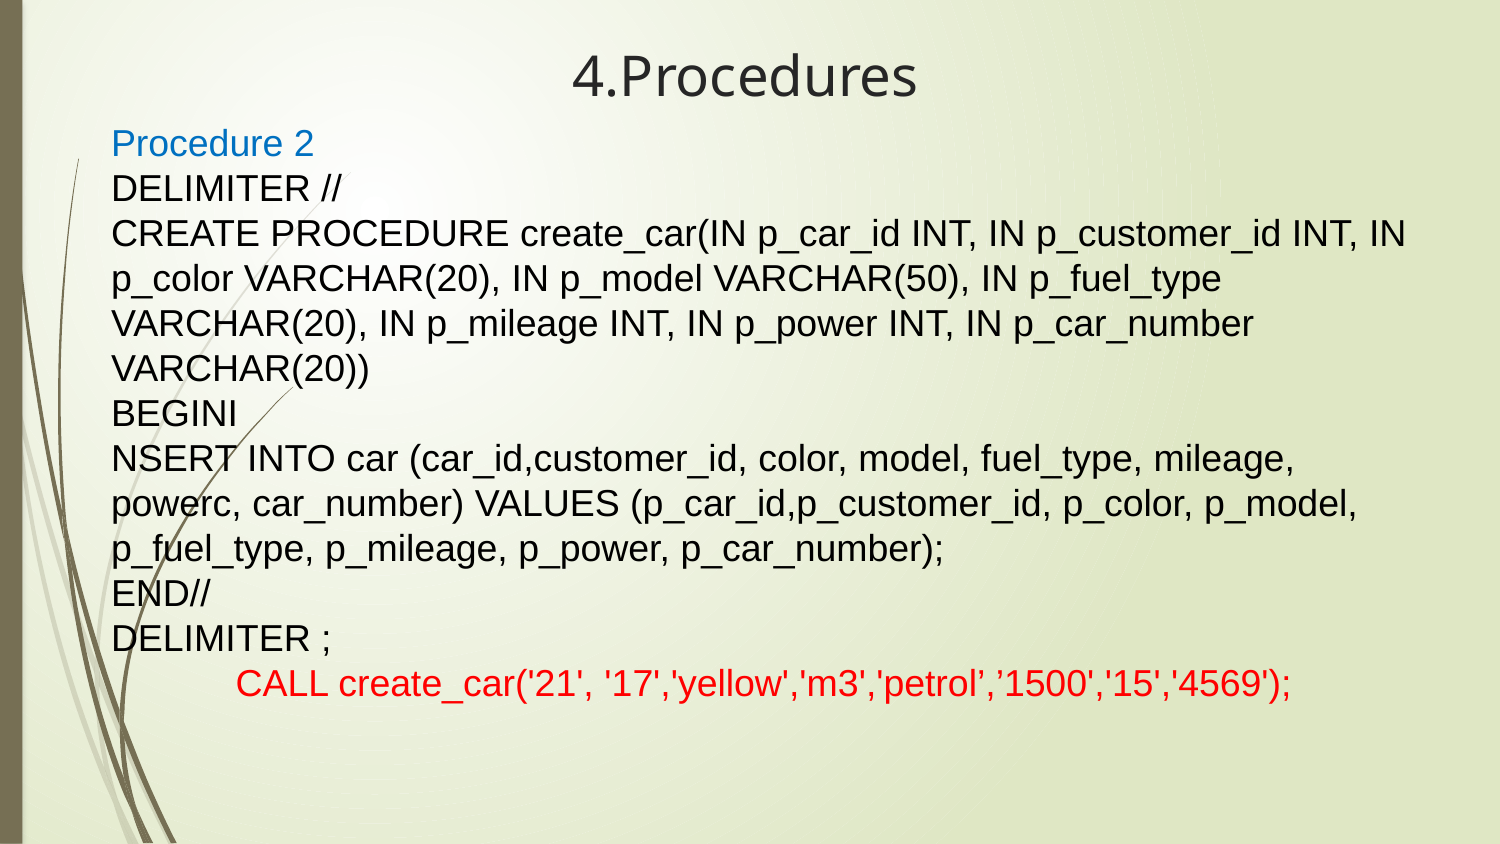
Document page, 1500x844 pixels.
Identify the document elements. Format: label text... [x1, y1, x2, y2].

text_box Procedure 2 DELIMITER // CREATE PROCEDURE create_car(IN p_car_id INT, IN p_customer_id INT, IN p_color VARCHAR(20), IN p_model VARCHAR(50), IN p_fuel_type VARCHAR(20), IN p_mileage INT, IN p_power INT, IN p_car_number VARCHAR(20)) BEGINI NSERT INTO car (car_id,customer_id, color, model, fuel_type, mileage, powerc, car_number) VALUES (p_car_id,p_customer_id, p_color, p_model, p_fuel_type, p_mileage, p_power, p_car_number); END// DELIMITER ; CALL create_car('21', '17','yellow','m3','petrol’,’1500','15','4569'); [96, 111, 1432, 712]
text_box 4.Procedures [557, 25, 1007, 111]
